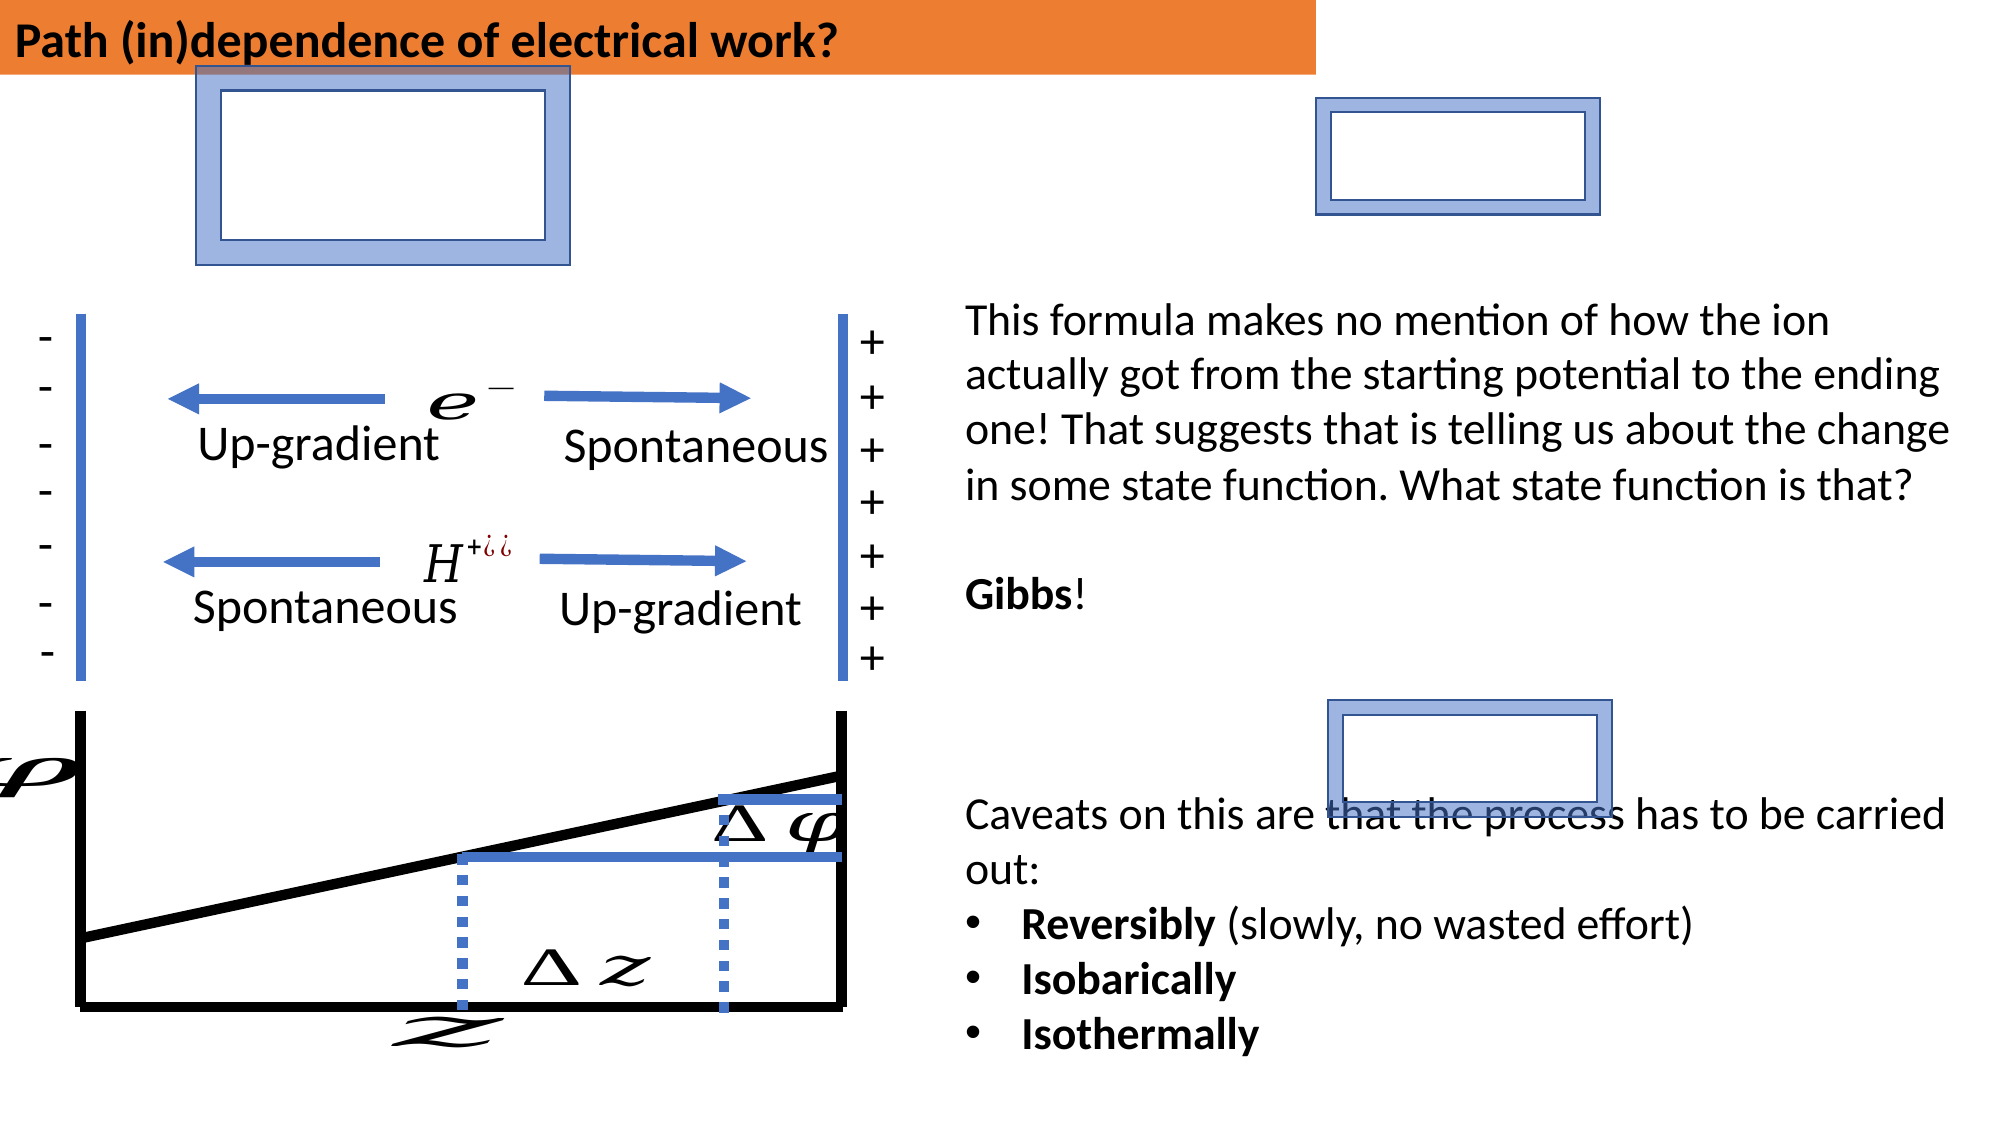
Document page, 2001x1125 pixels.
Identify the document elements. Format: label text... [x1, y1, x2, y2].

text_box [1315, 97, 1601, 116]
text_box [950, 116, 1971, 1125]
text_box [0, 296, 885, 1060]
text_box [195, 65, 571, 266]
text_box Path (in)dependence of electrical work? [0, 0, 1316, 75]
